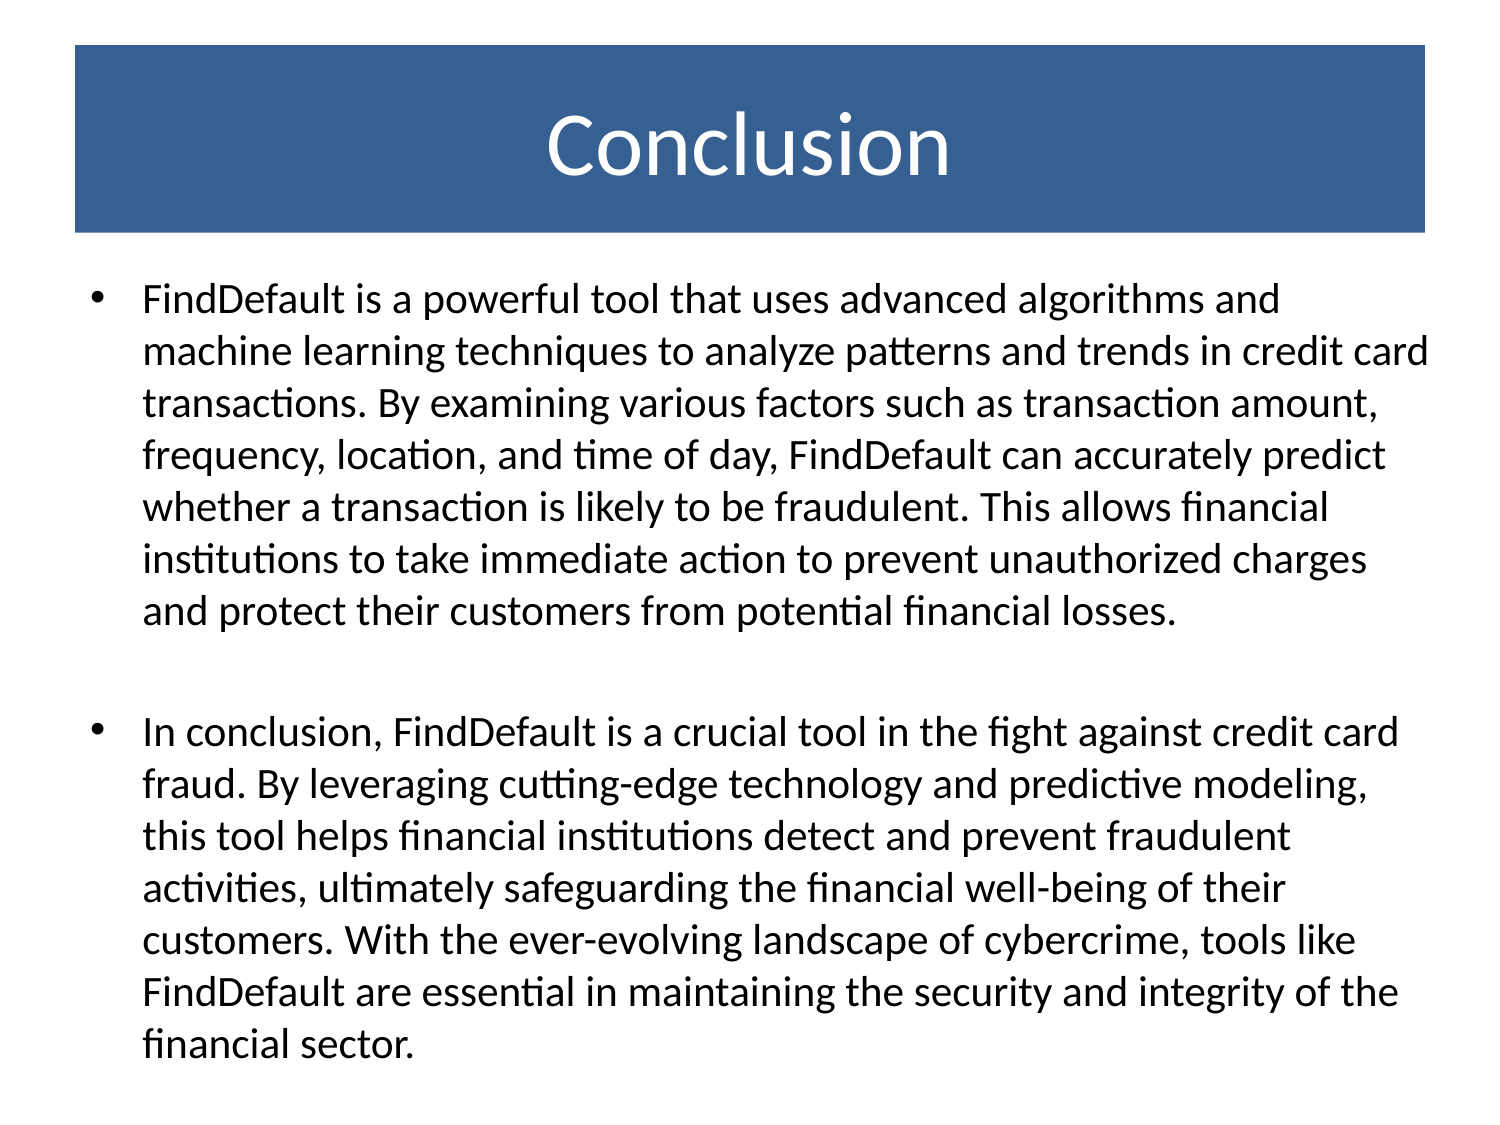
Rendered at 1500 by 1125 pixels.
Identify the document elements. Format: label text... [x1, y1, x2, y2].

title Conclusion [75, 45, 1425, 233]
list FindDefault is a powerful tool that uses advanced algorithms and machine learning techniques to analyze patterns and trends in credit card transactions. By examining various factors such as transaction amount, frequency, location, and time of day, FindDefault can accurately predict whether a transaction is likely to be fraudulent. This allows financial institutions to take immediate action to prevent unauthorized charges and protect their customers from potential financial losses. In conclusion, FindDefault is a crucial tool in the fight against credit card fraud. By leveraging cutting-edge technology and predictive modeling, this tool helps financial institutions detect and prevent fraudulent activities, ultimately safeguarding the financial well-being of their customers. With the ever-evolving landscape of cybercrime, tools like FindDefault are essential in maintaining the security and integrity of the financial sector. [75, 262, 1450, 1088]
